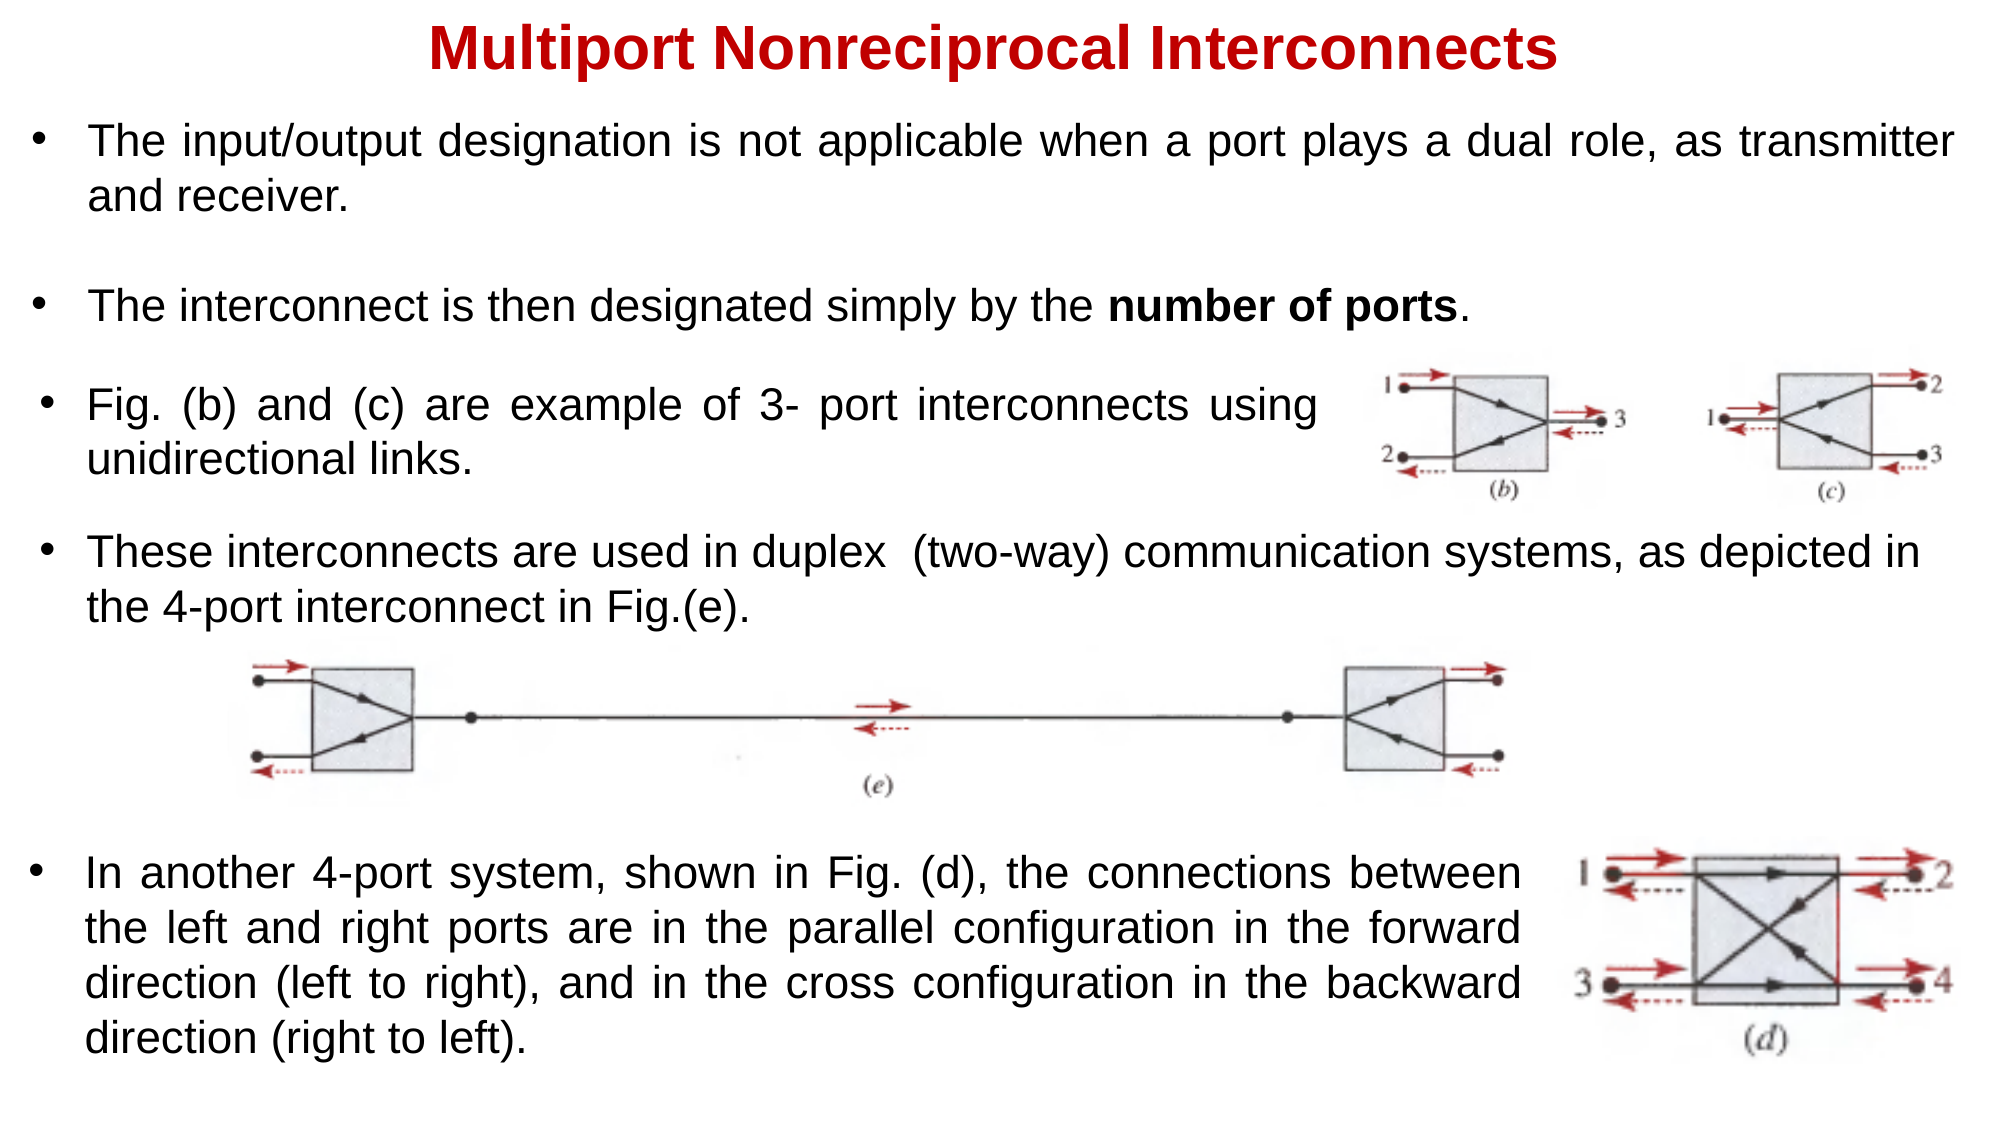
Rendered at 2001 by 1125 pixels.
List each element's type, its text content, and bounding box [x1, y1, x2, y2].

text_box In another 4-port system, shown in Fig. (d), the connections between the left and right ports are in the parallel configuration in the forward direction (left to right), and in the cross configuration in the backward direction (right to left). [13, 835, 1539, 1070]
picture [1354, 341, 1972, 515]
picture [1538, 836, 1970, 1073]
text_box The input/output designation is not applicable when a port plays a dual role, as transmitter and receiver. The interconnect is then designated simply by the number of ports. [16, 103, 1972, 338]
text_box Fig. (b) and (c) are example of 3- port interconnects using unidirectional links. [24, 366, 1334, 492]
text_box Multiport Nonreciprocal Interconnects [414, 0, 1595, 90]
picture [227, 636, 1539, 807]
text_box These interconnects are used in duplex (two-way) communication systems, as depicted in the 4-port interconnect in Fig.(e). [24, 514, 1970, 639]
